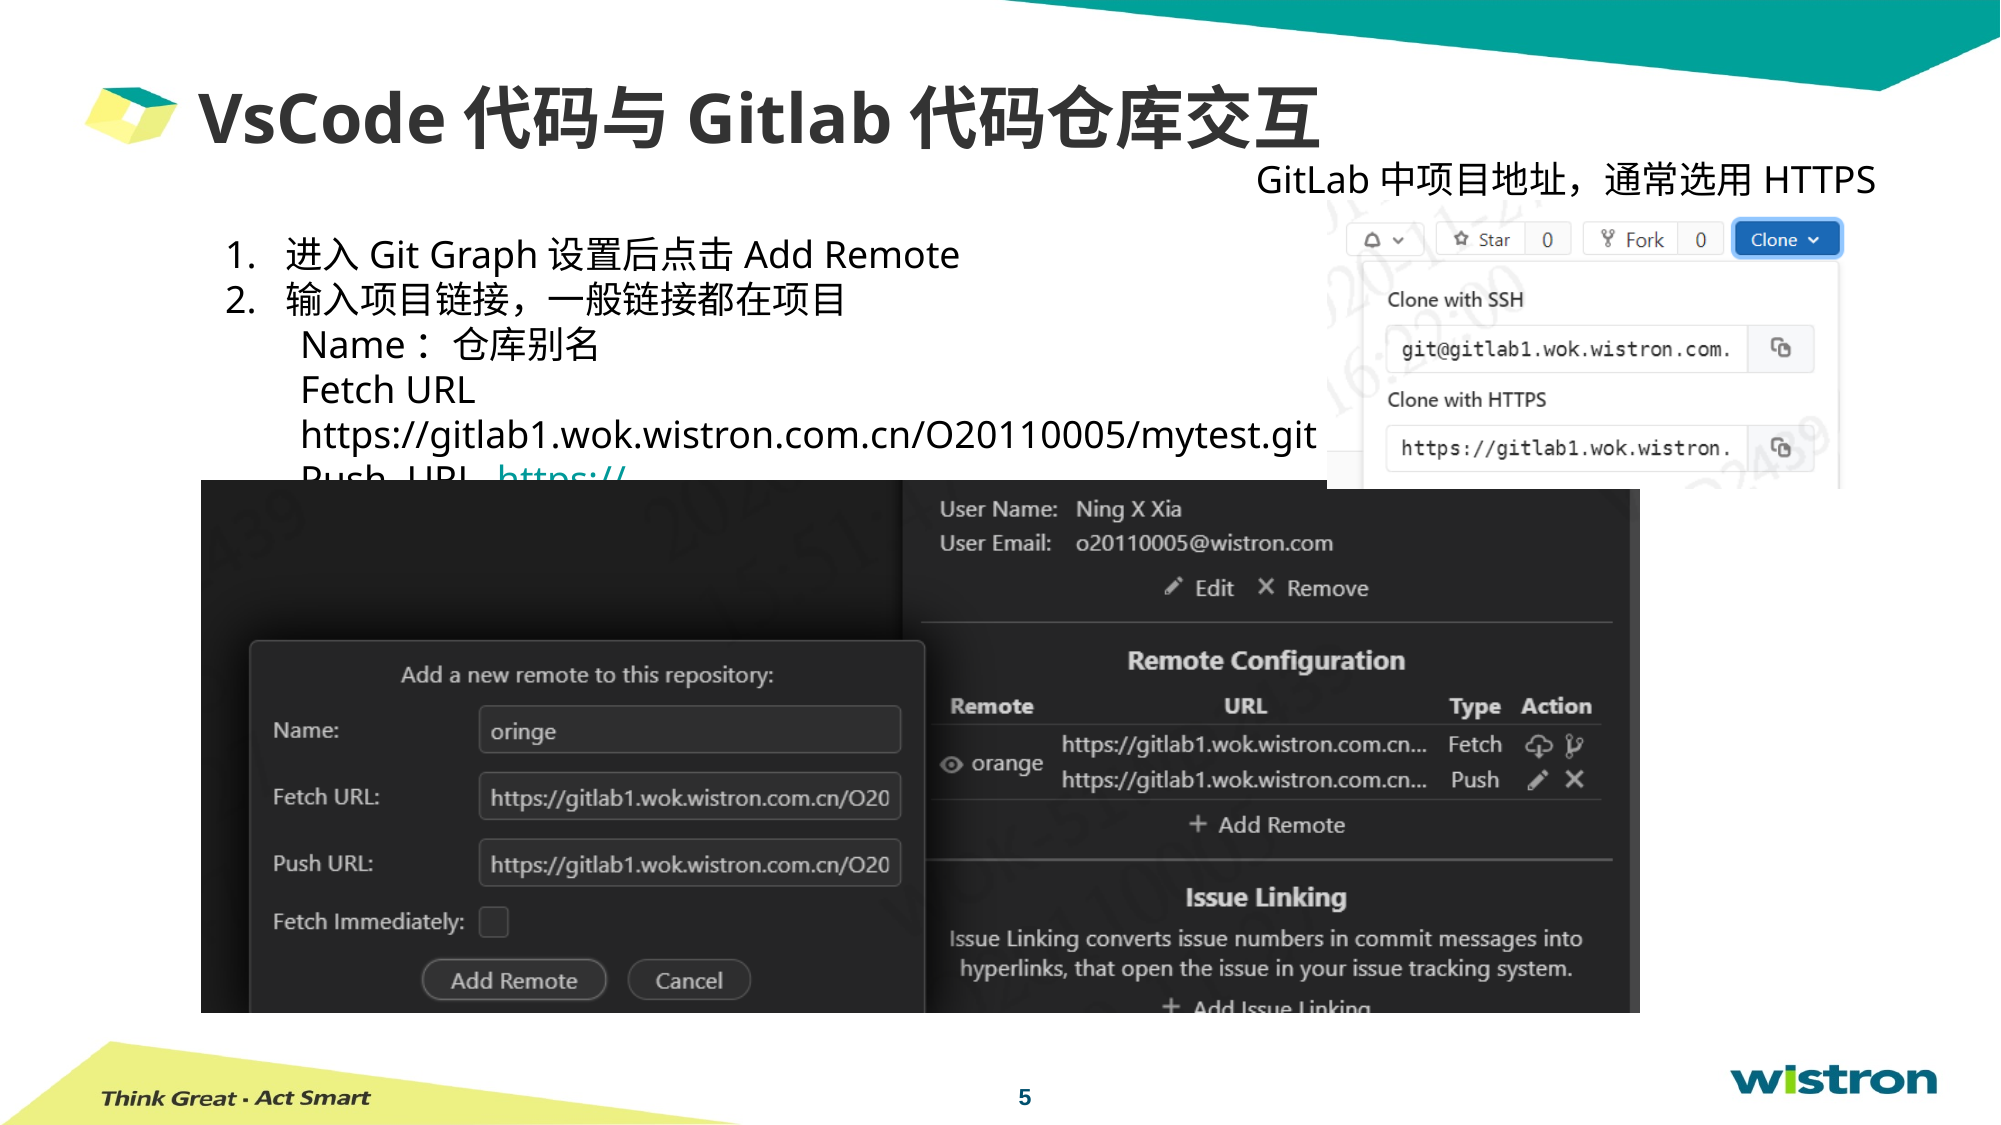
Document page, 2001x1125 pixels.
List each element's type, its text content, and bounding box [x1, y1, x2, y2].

title VsCode代码与Gitlab代码仓库交互 [183, 67, 1900, 166]
picture [0, 0, 2000, 1125]
slide_number 5 [966, 1074, 1084, 1125]
text_box GitLab中项目地址，通常选用HTTPS [1241, 148, 1892, 209]
text_box 1. 进入Git Graph设置后点击Add Remote 2. 输入项目链接，一般链接都在项目 Name：仓库别名 Fetch URL https://gitlab1.wok.wistron.com.cn/O20110005/mytest.git Push URL https://gitlab1.wok.wistron.com.cn/O20110005/mytest.git [210, 223, 1322, 478]
